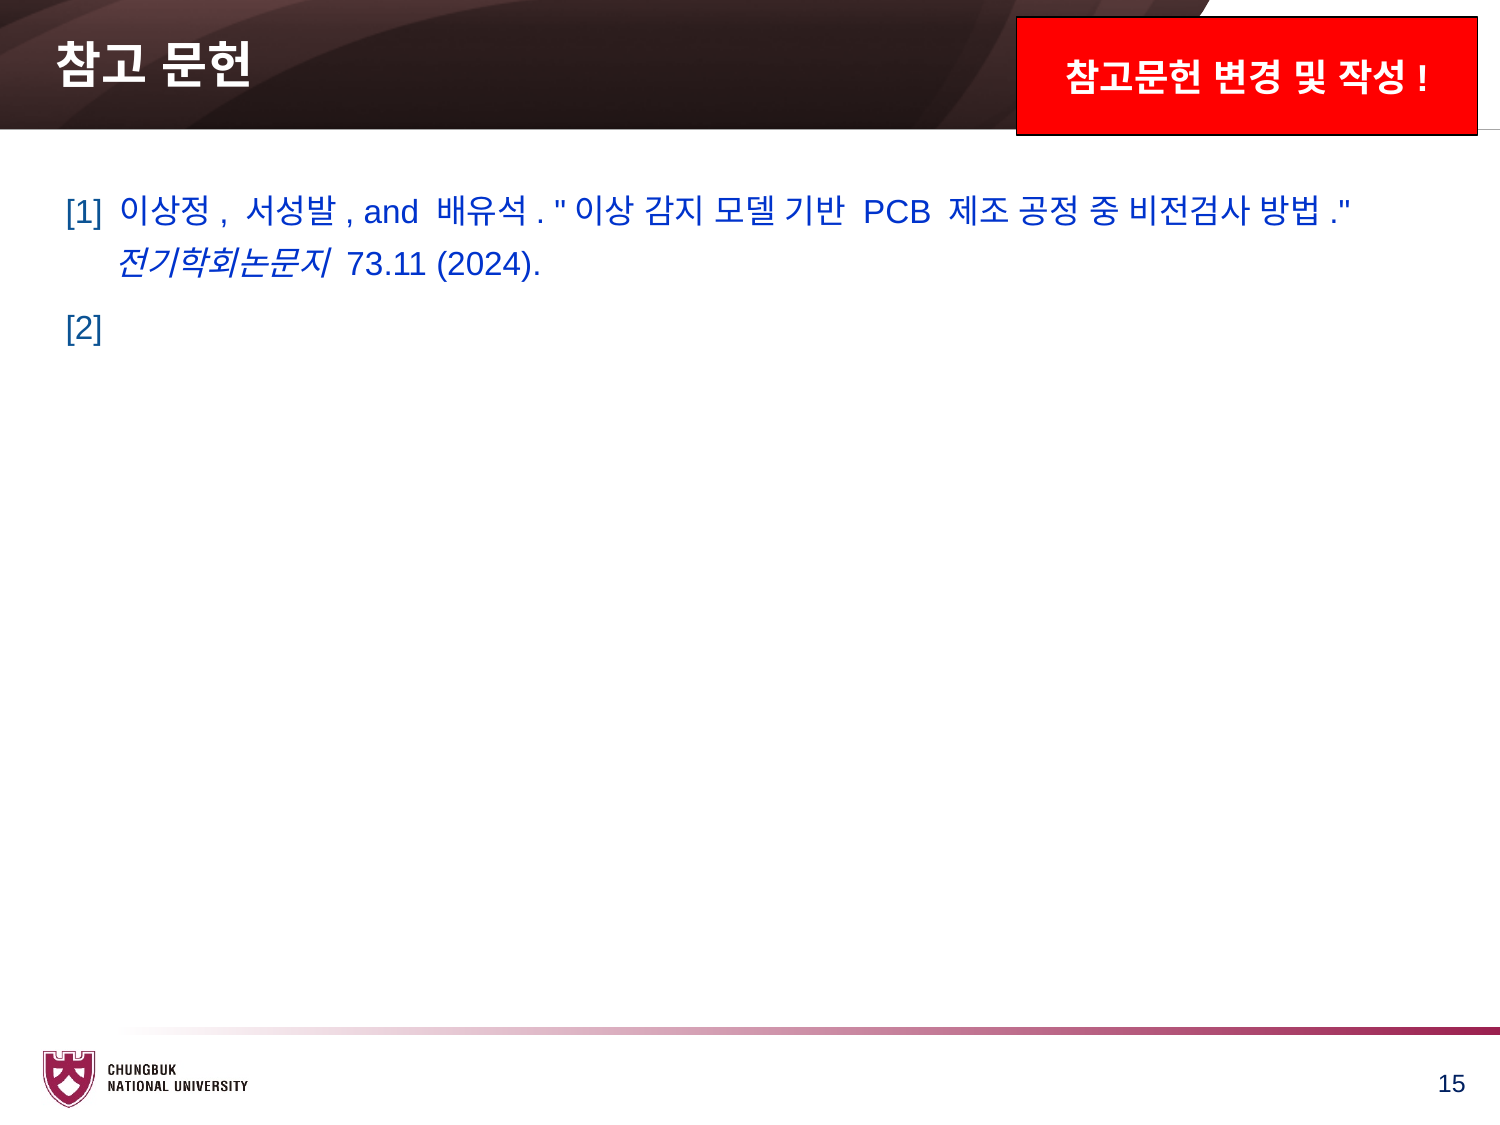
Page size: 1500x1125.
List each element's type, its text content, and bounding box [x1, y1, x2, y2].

text_box [1] 이상정, 서성발, and 배유석. "이상 감지 모델 기반 PCB 제조 공정 중 비전검사 방법." 전기학회논문지 73.11 (2024). [2] [65, 178, 1430, 347]
text_box 참고문헌 변경 및 작성! [1016, 17, 1478, 136]
picture [41, 1049, 249, 1109]
title 참고 문헌 [55, 10, 1375, 116]
